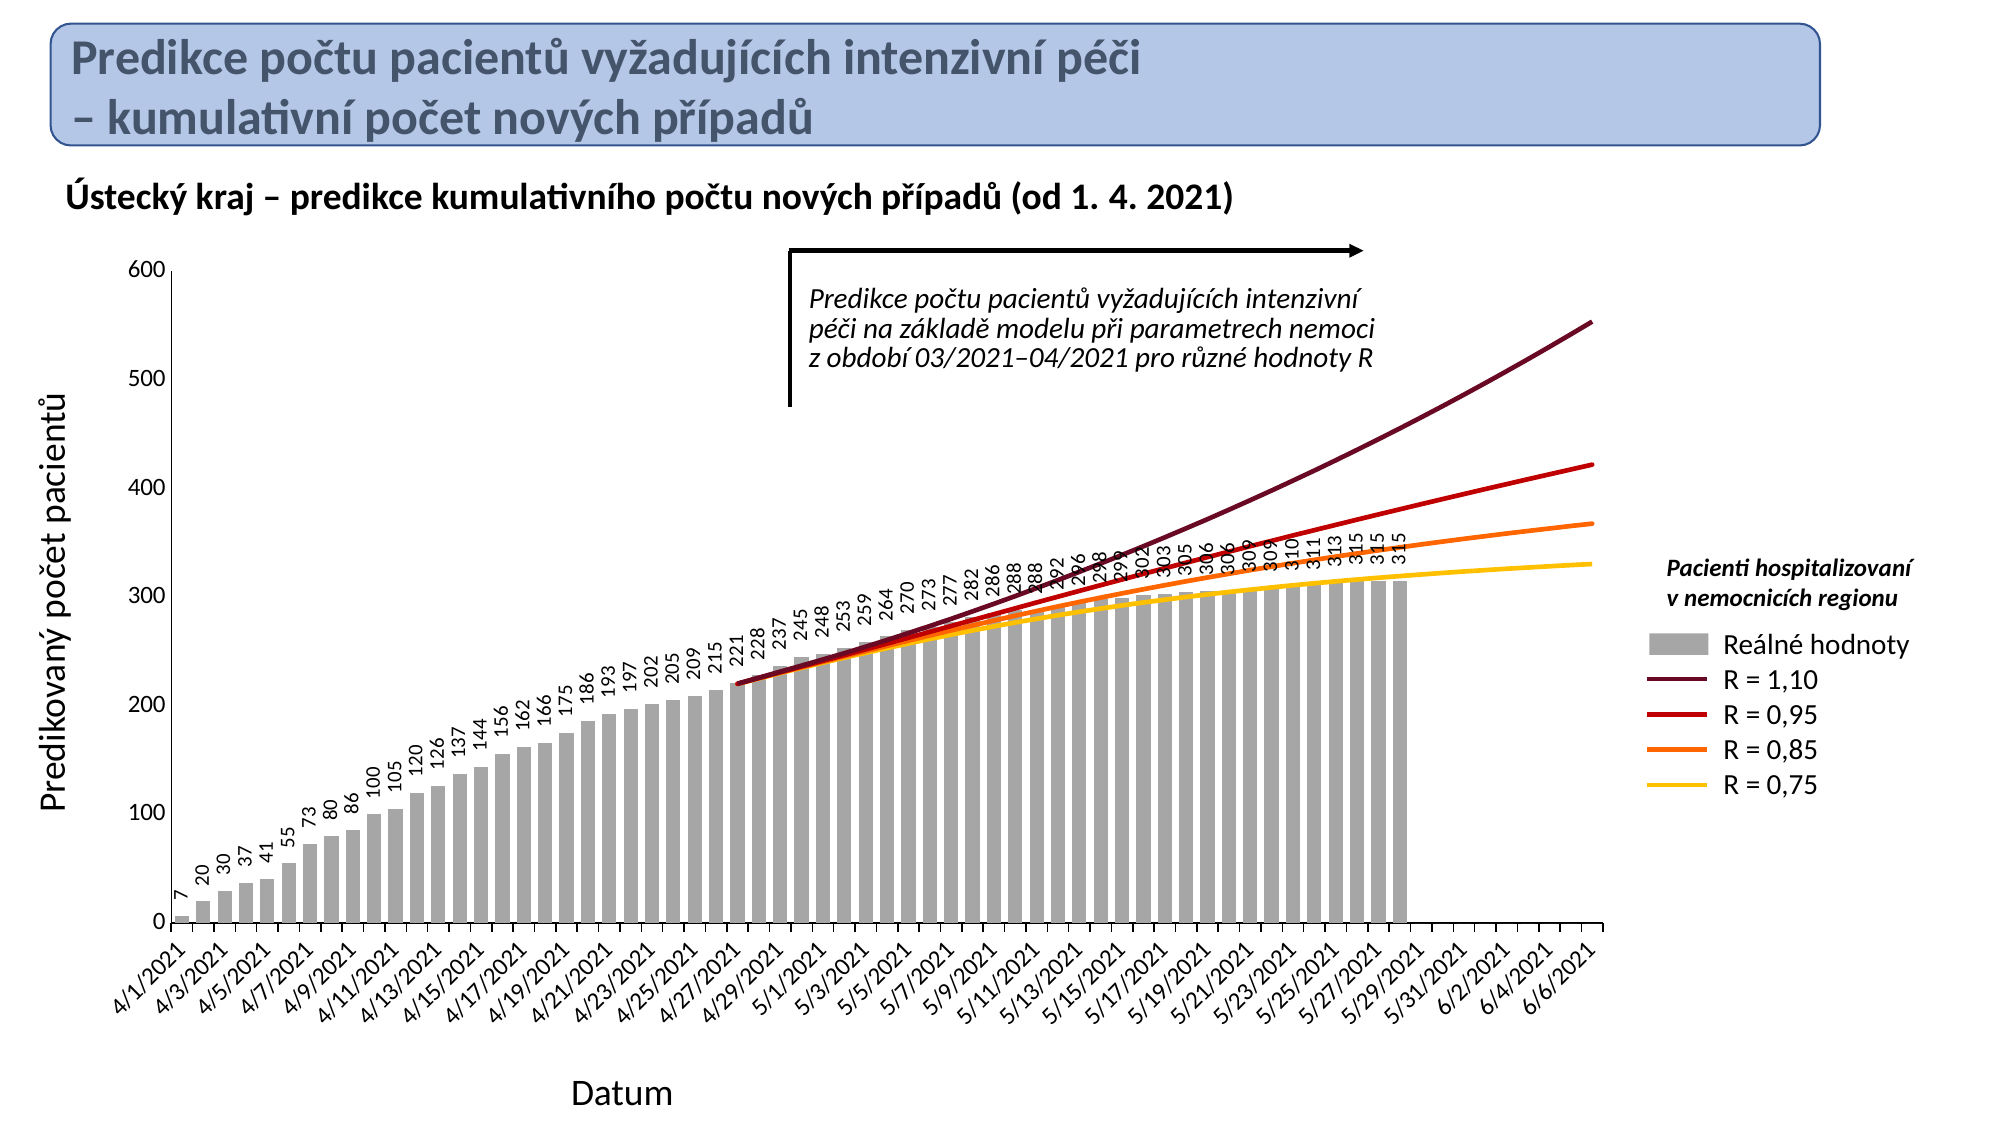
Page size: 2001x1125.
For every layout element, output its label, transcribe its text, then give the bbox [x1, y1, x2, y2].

text_box Datum [556, 1067, 689, 1121]
text_box Predikce počtu pacientů vyžadujících intenzivní péči – kumulativní počet nových případů [49, 22, 1822, 147]
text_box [788, 250, 1364, 407]
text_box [1647, 618, 1960, 810]
text_box Predikovaný počet pacientů [19, 377, 63, 828]
chart [63, 245, 2000, 1067]
text_box Ústecký kraj – predikce kumulativního počtu nových případů (od 1. 4. 2021) [50, 164, 1642, 225]
